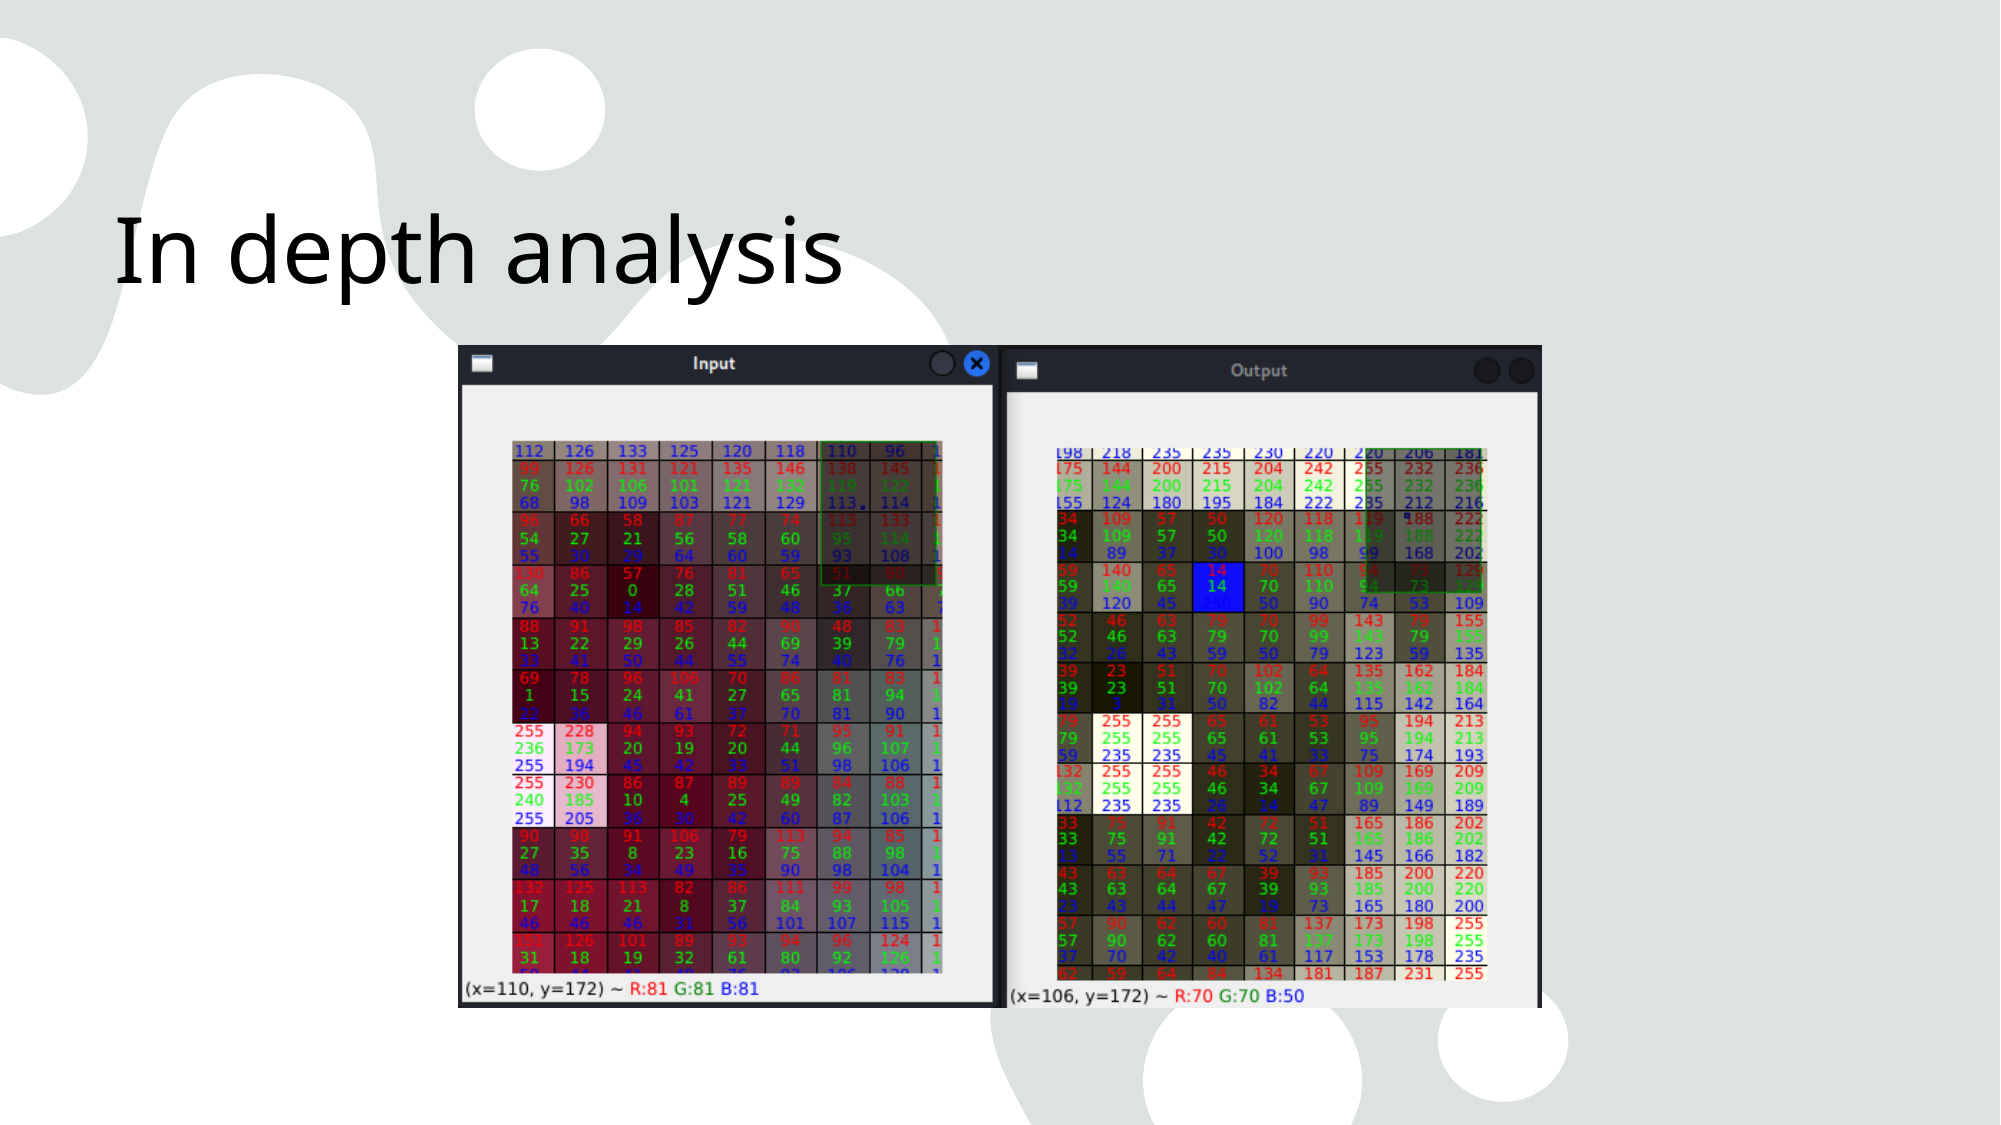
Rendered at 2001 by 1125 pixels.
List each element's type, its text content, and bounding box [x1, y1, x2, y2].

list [458, 345, 1542, 1008]
title In depth analysis [99, 91, 1900, 309]
